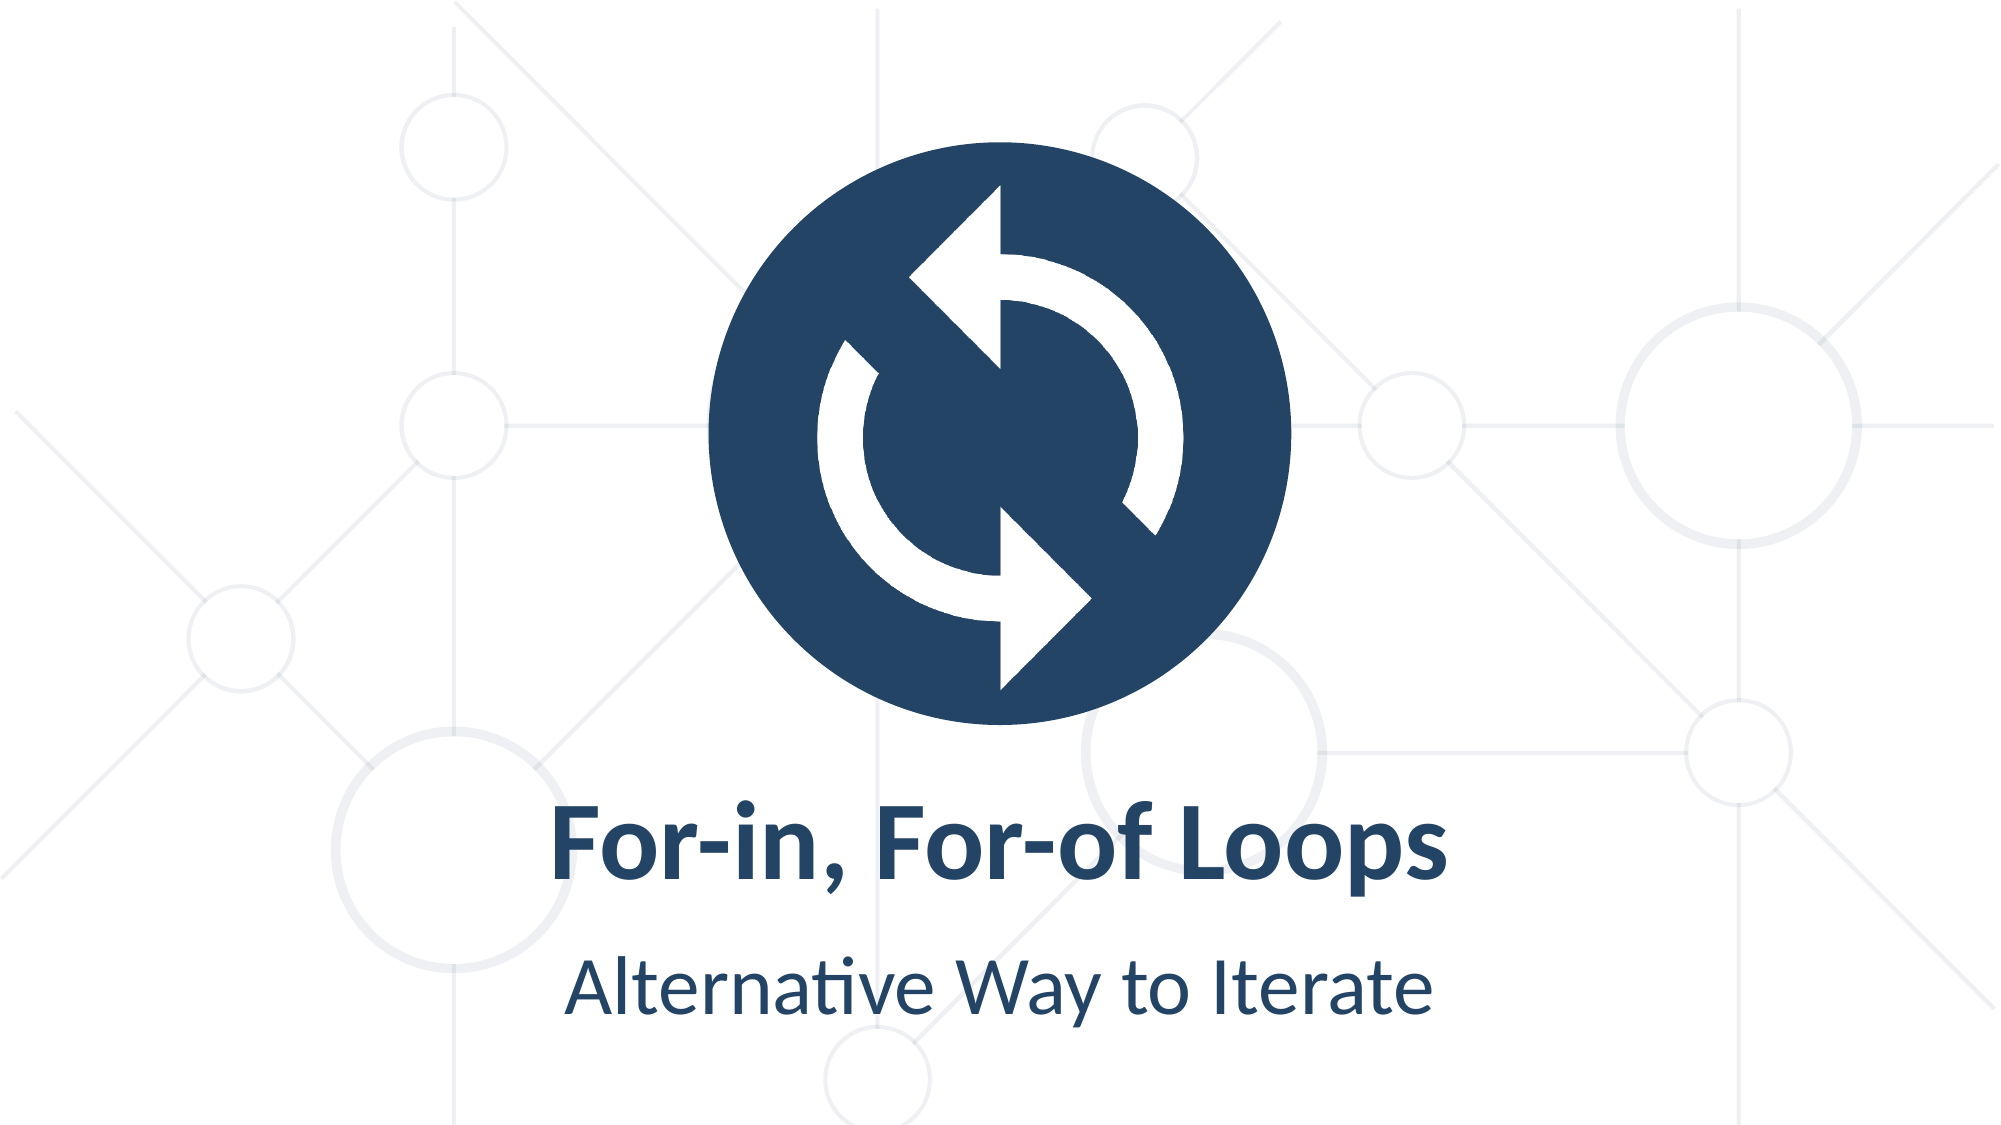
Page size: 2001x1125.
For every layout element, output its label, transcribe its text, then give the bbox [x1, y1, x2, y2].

title For-in, For-of Loops [100, 771, 1900, 898]
picture [724, 162, 1276, 713]
subtitle Alternative Way to Iterate [100, 916, 1900, 1043]
